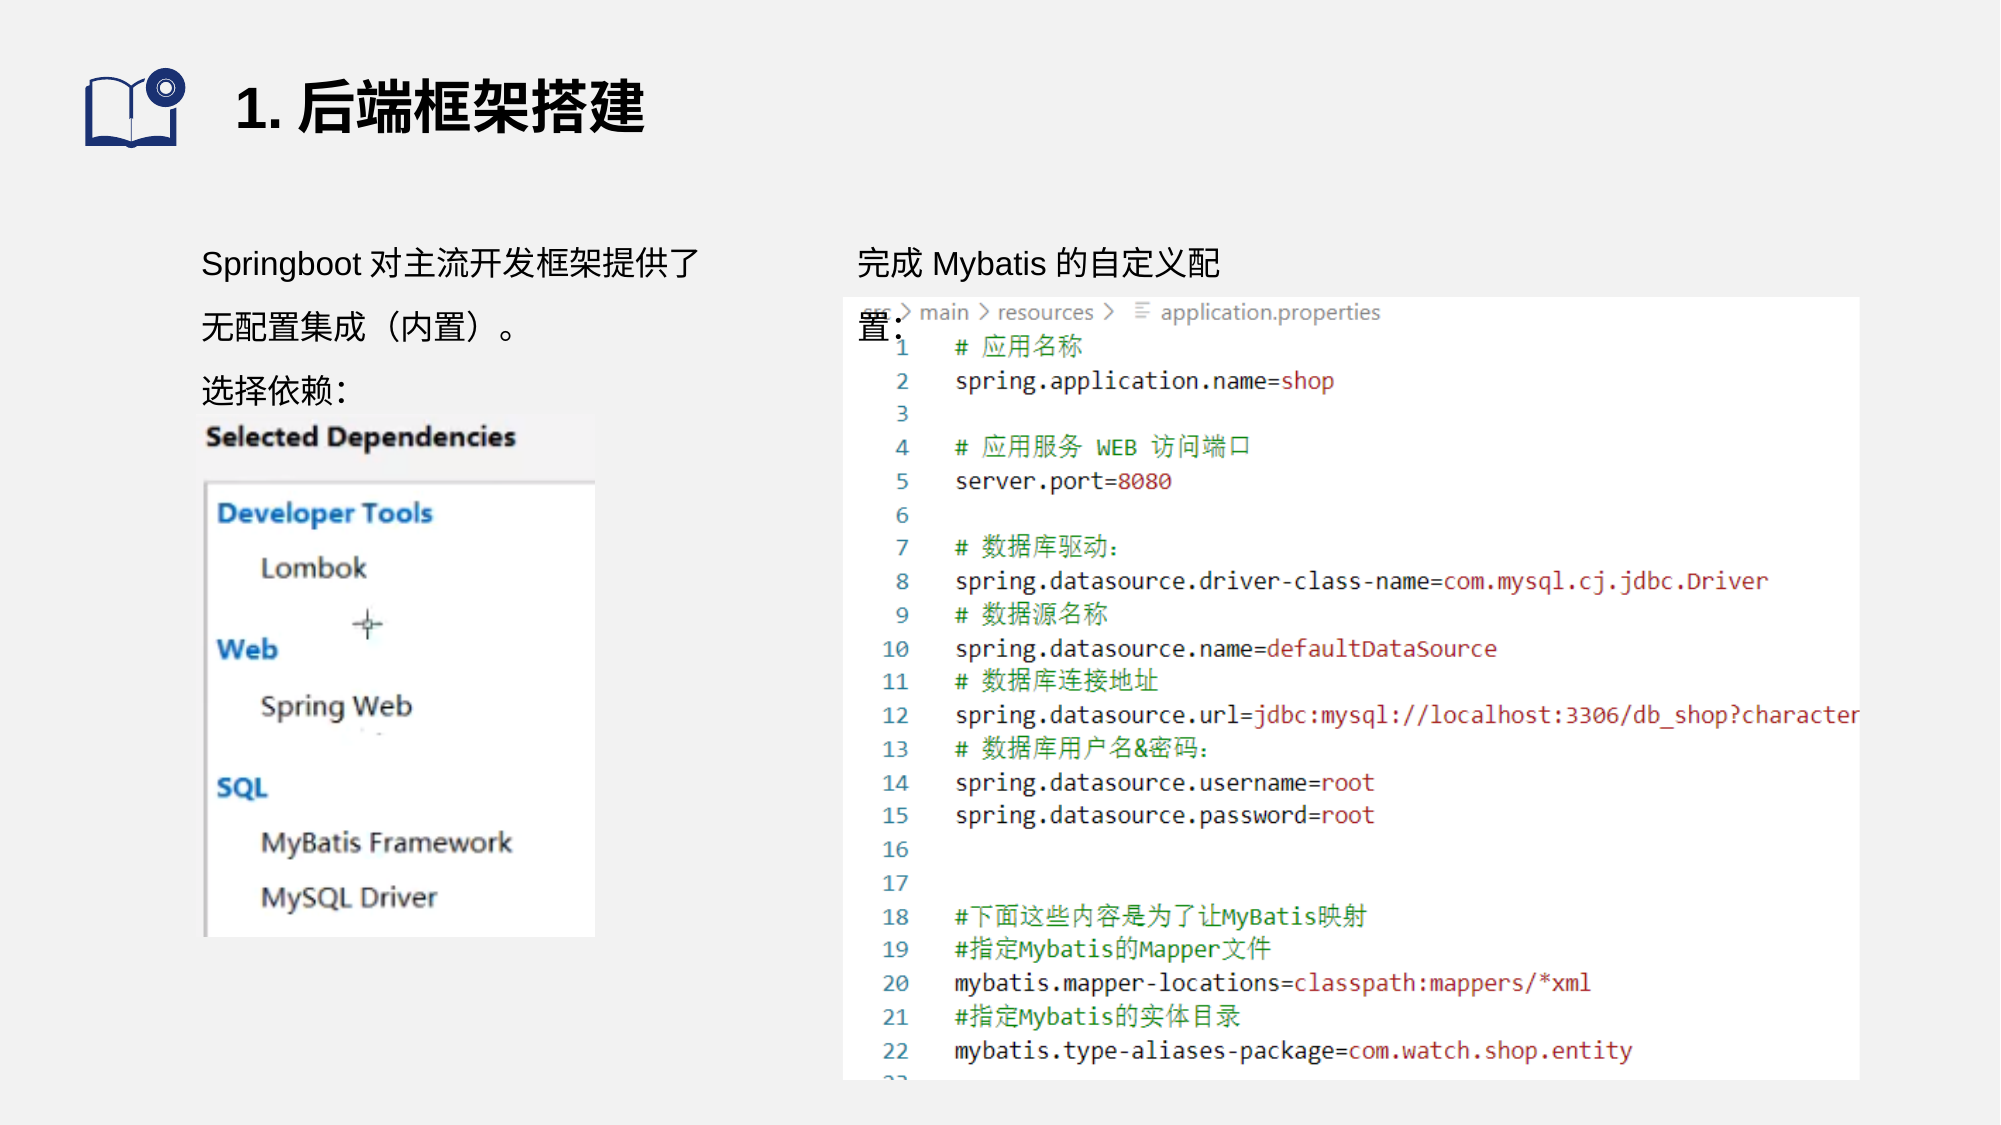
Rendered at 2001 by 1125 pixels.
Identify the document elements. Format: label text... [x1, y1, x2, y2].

text_box 完成Mybatis的自定义配置： [842, 210, 1267, 296]
text_box Springboot对主流开发框架提供了 无配置集成（内置）。 选择依赖： [186, 210, 719, 415]
title 1.后端框架搭建 [220, 39, 2000, 149]
picture [196, 414, 595, 937]
picture [842, 296, 1860, 1080]
